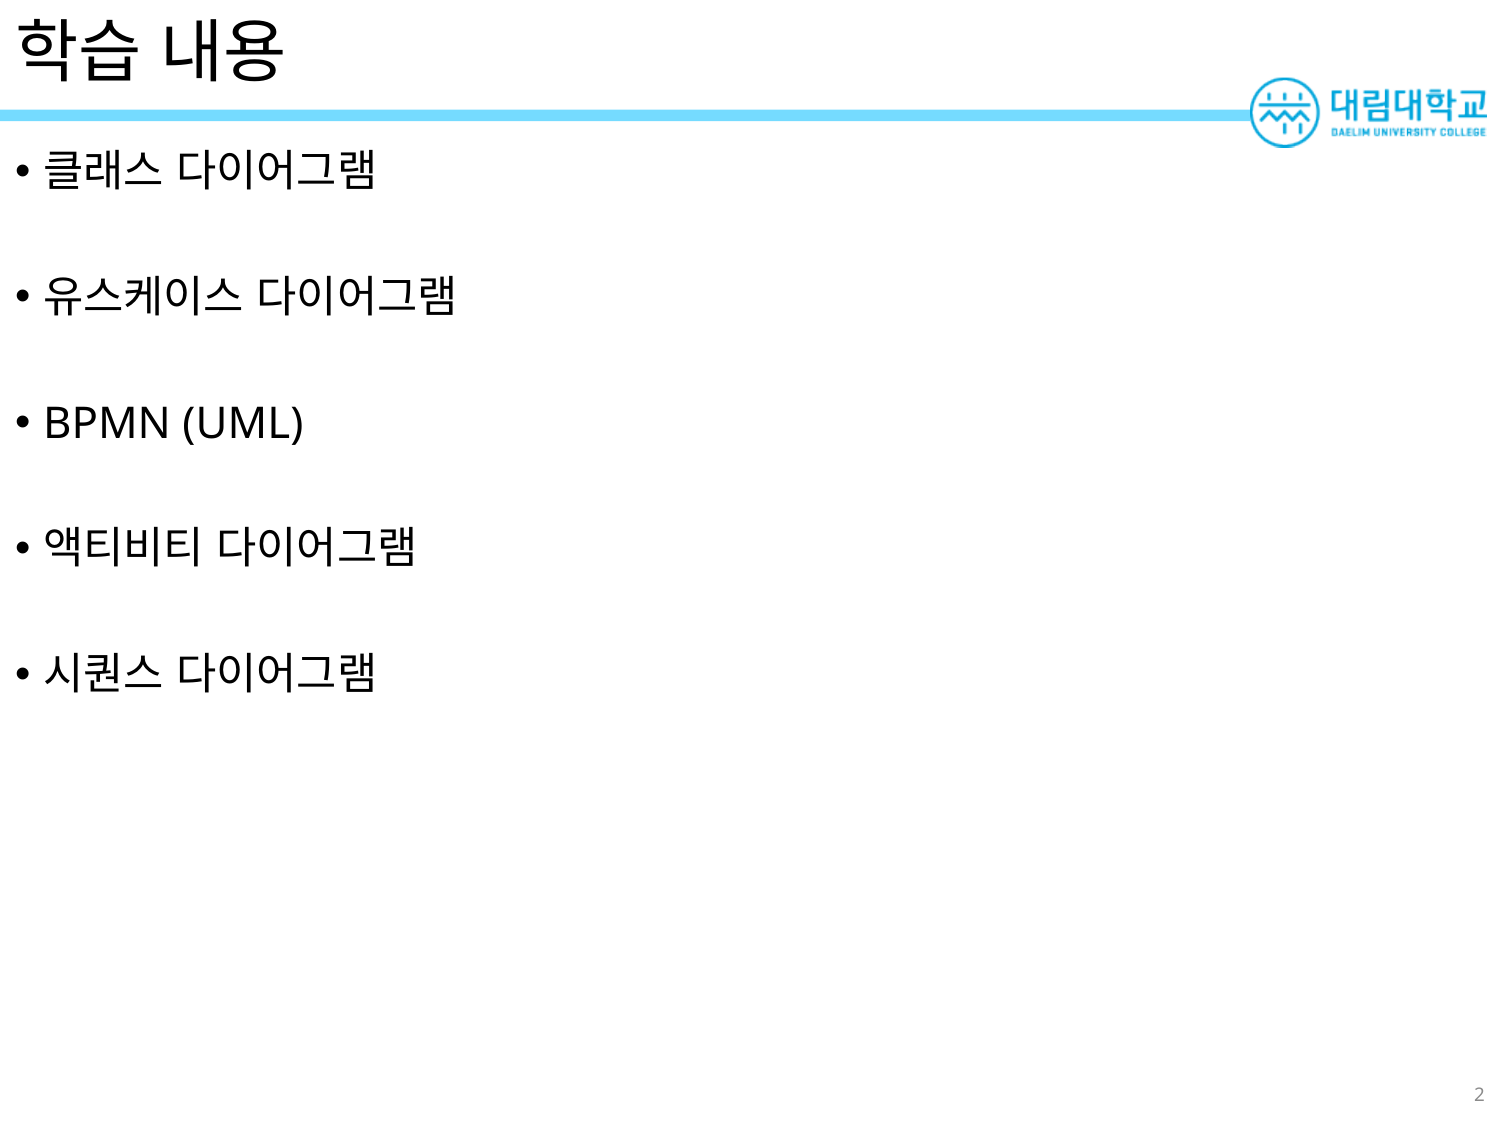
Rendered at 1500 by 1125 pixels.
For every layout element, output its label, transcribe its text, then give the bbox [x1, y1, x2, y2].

title 학습 내용 [0, 0, 1500, 108]
list 클래스 다이어그램 유스케이스 다이어그램 BPMN (UML) 액티비티 다이어그램 시퀀스 다이어그램 [0, 141, 1500, 1070]
slide_number 2 [1162, 1065, 1500, 1125]
picture [1476, 108, 1487, 115]
picture [1250, 108, 1487, 141]
